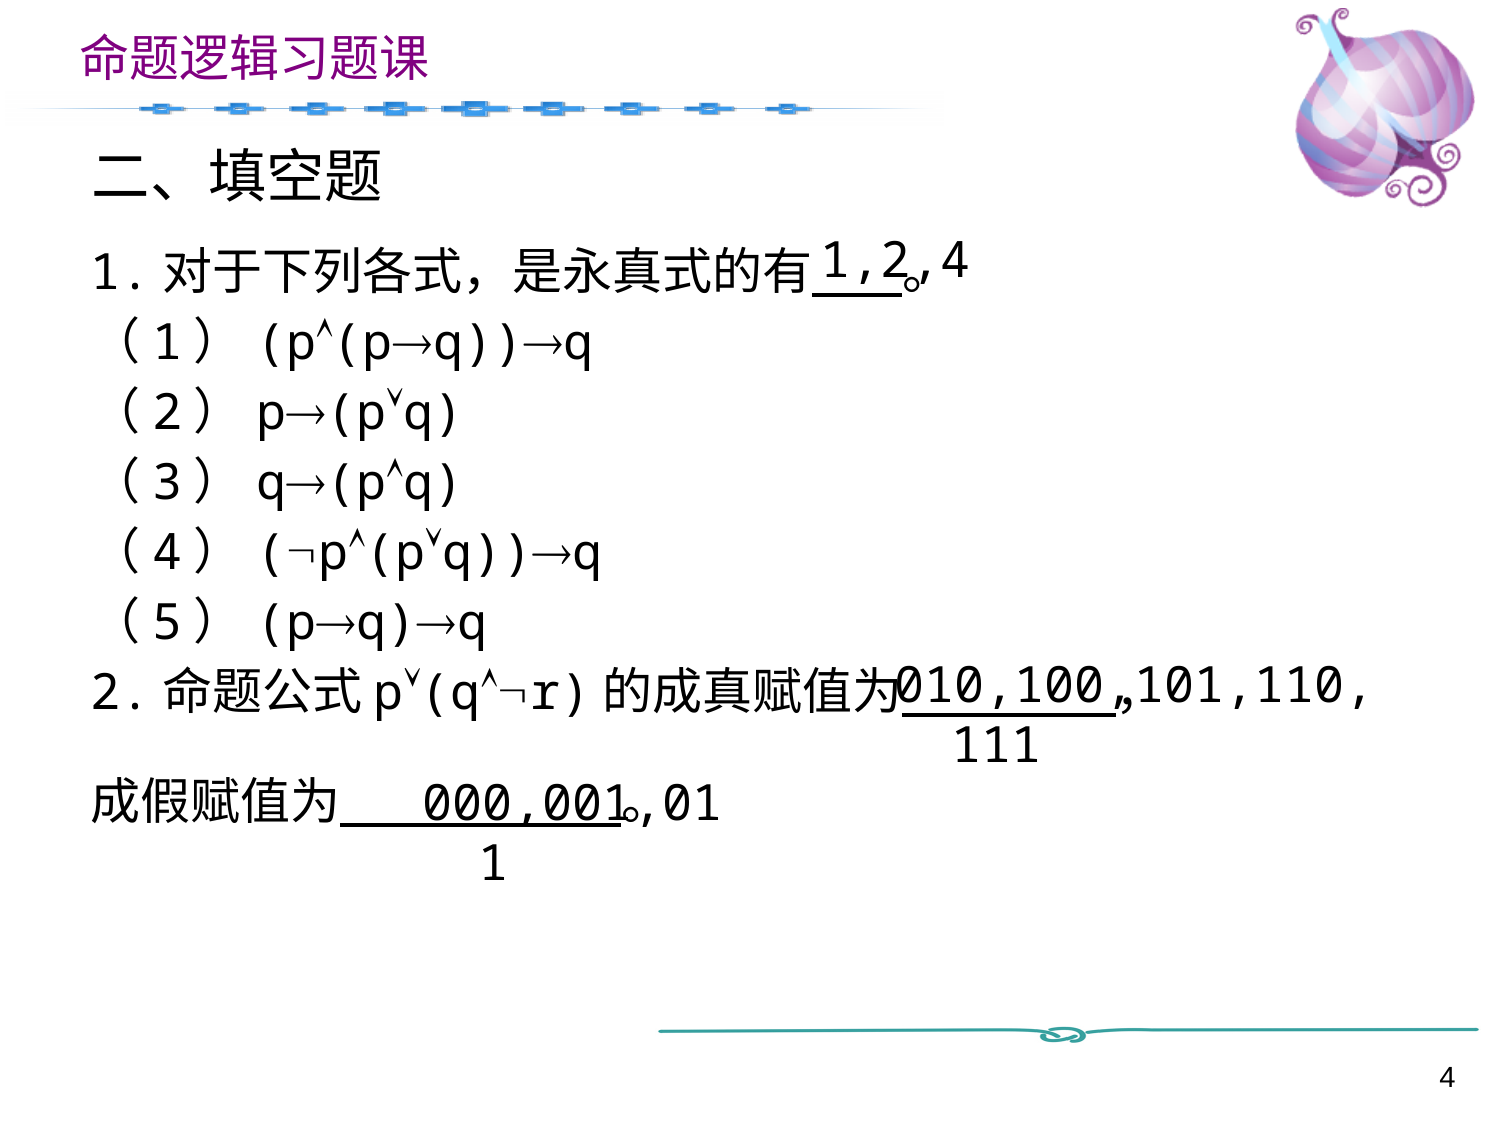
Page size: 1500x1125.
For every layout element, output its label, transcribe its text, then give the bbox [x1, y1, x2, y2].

text_box 000,001,011 [407, 763, 739, 835]
title 二、填空题 [76, 127, 1247, 220]
slide_number 4 [1364, 1051, 1471, 1106]
text_box 1,2,4 [806, 219, 1025, 291]
picture [655, 1021, 1481, 1047]
picture [1280, 8, 1481, 208]
list 1.对于下列各式，是永真式的有 。 （1）(p(pq))q （2）p(pq) （3）q(pq) （4）(p(pq))q （5）(pq)q 2.命题公式p(qr)的成真赋值为 ， 成假赋值为 。 [75, 231, 1425, 1005]
picture [5, 90, 944, 126]
text_box 010,100,101,110,111 [879, 645, 1412, 716]
